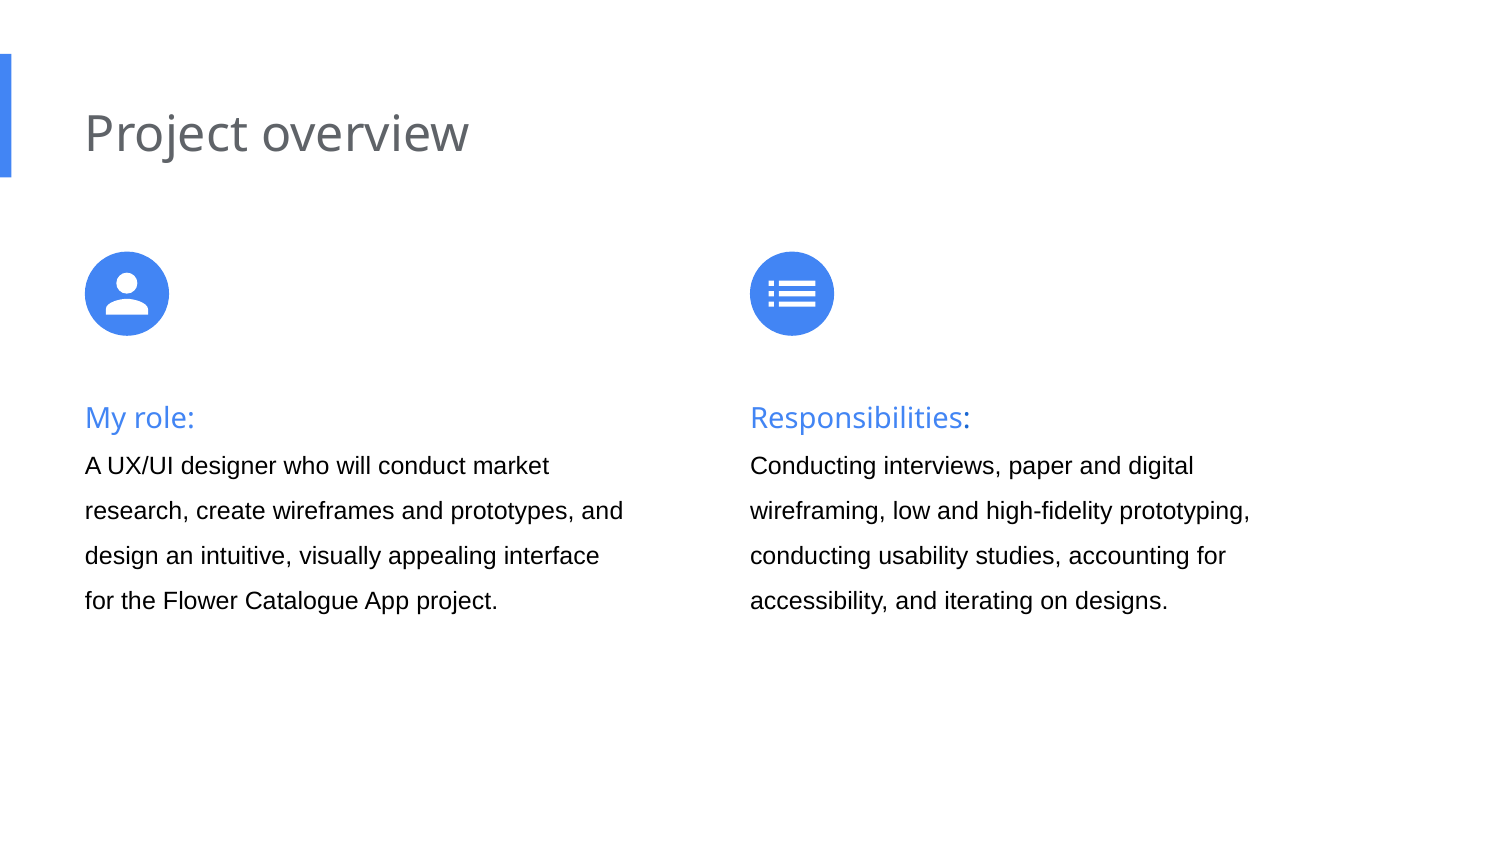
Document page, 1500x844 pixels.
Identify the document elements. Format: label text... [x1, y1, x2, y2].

text_box My role: A UX/UI designer who will conduct market research, create wireframes and prototypes, and design an intuitive, visually appealing interface for the Flower Catalogue App project. [84, 367, 651, 629]
text_box [749, 251, 835, 336]
text_box [105, 298, 149, 315]
text_box [778, 280, 816, 286]
text_box [116, 272, 138, 294]
text_box Project overview [84, 85, 1095, 176]
text_box [778, 301, 816, 307]
text_box [84, 251, 170, 336]
text_box Responsibilities: Conducting interviews, paper and digital wireframing, low and high-fidelity prototyping, conducting usability studies, accounting for accessibility, and iterating on designs. [750, 367, 1316, 629]
text_box [778, 291, 816, 297]
